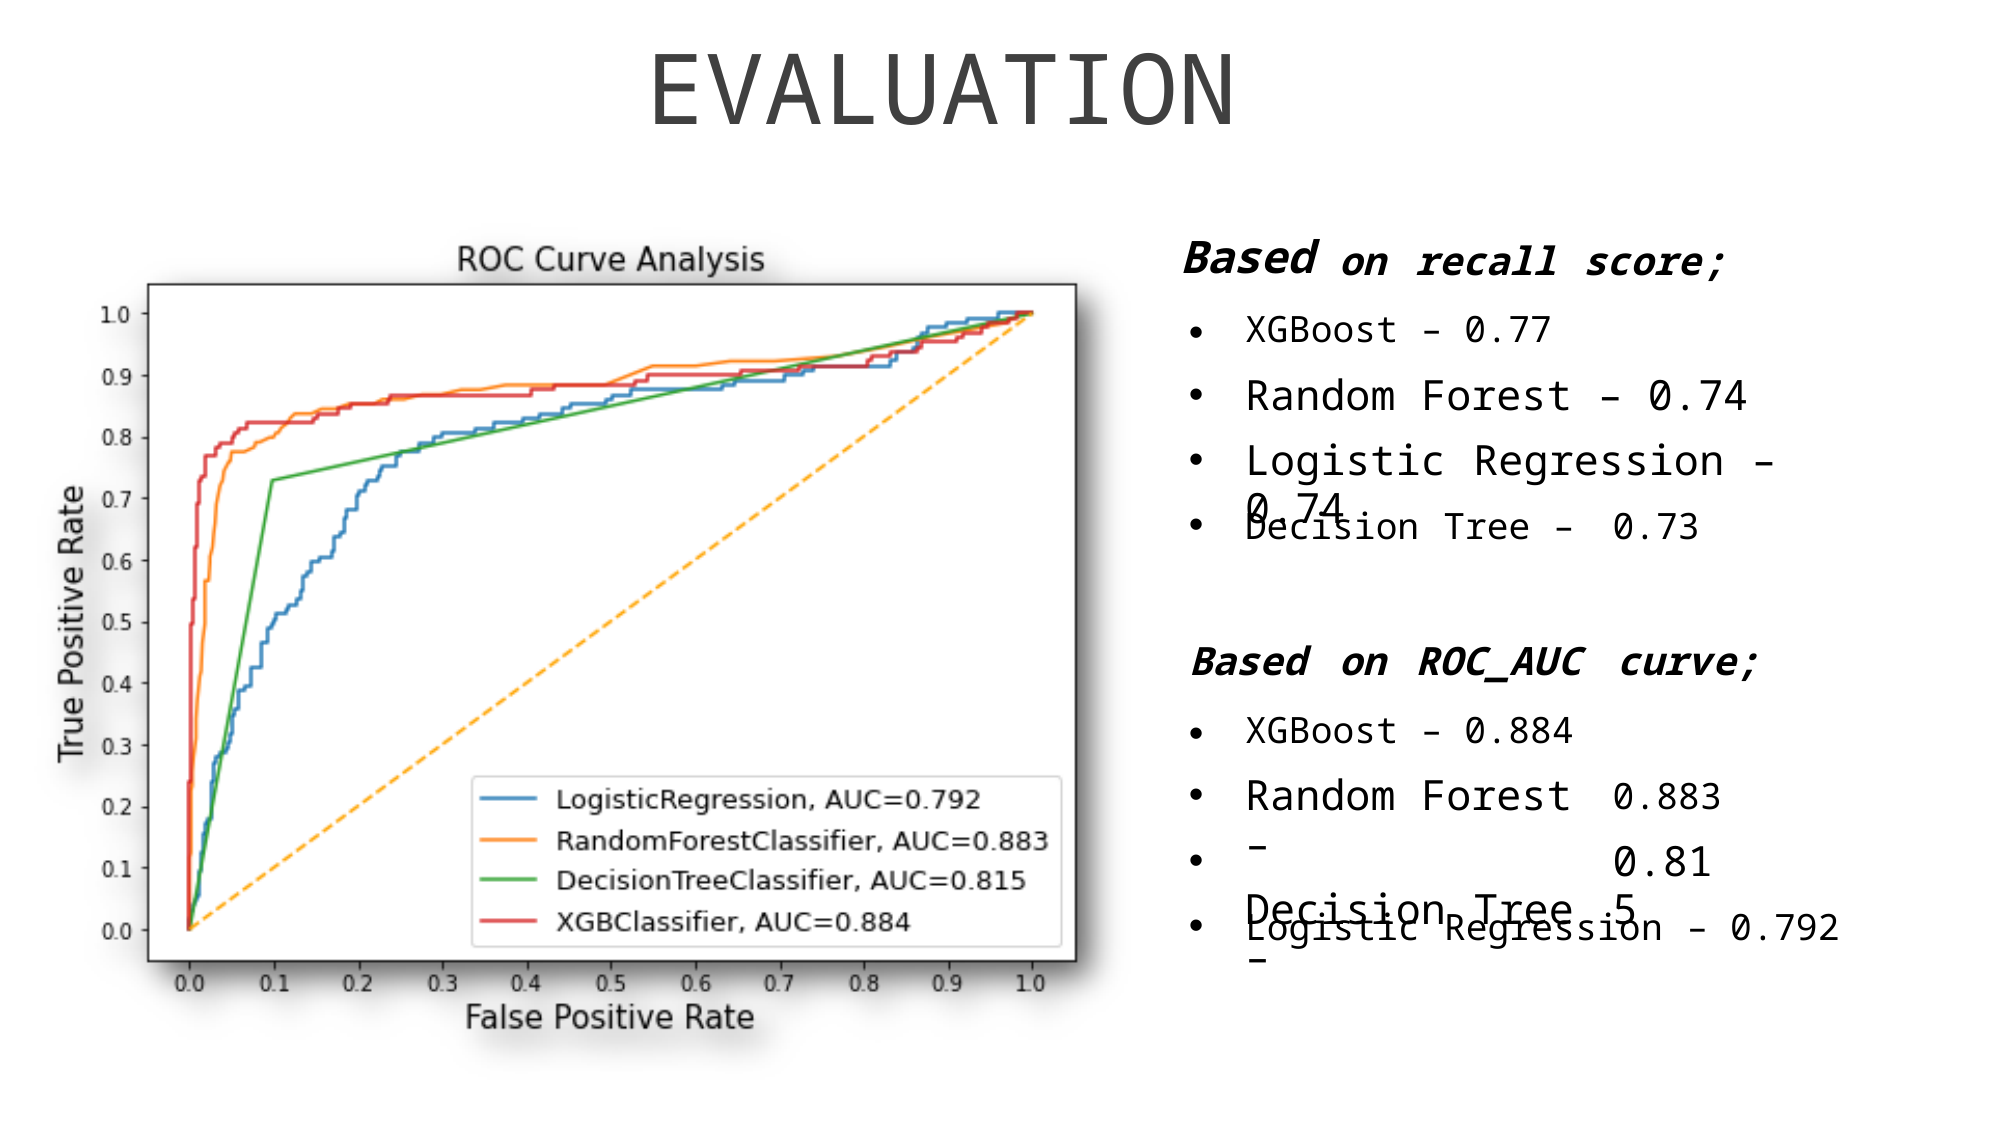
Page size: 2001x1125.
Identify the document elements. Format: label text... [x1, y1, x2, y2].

text_box • • • • [1186, 309, 1212, 554]
text_box Decision Tree – [1242, 509, 1599, 557]
text_box XGBoost – 0.77 Random Forest – 0.74 Logistic Regression – 0.74 [1242, 312, 1851, 491]
text_box 0.73 [1610, 509, 1713, 557]
text_box [46, 232, 1088, 1050]
text_box XGBoost – 0.884 Random Forest – Decision Tree – [1242, 713, 1600, 891]
text_box curve; [1614, 643, 1778, 694]
text_box on [1336, 242, 1398, 293]
text_box Based [1186, 643, 1323, 694]
text_box Logistic Regression – 0.792 [1242, 910, 1874, 957]
text_box 0.883 0.815 [1610, 778, 1737, 891]
text_box on [1336, 643, 1398, 694]
text_box [12, 198, 1152, 1115]
text_box recall score; [1413, 242, 1753, 293]
text_box • • • • [1186, 710, 1212, 954]
text_box EVALUATION Based [643, 47, 1316, 293]
text_box ROC_AUC [1413, 643, 1601, 694]
